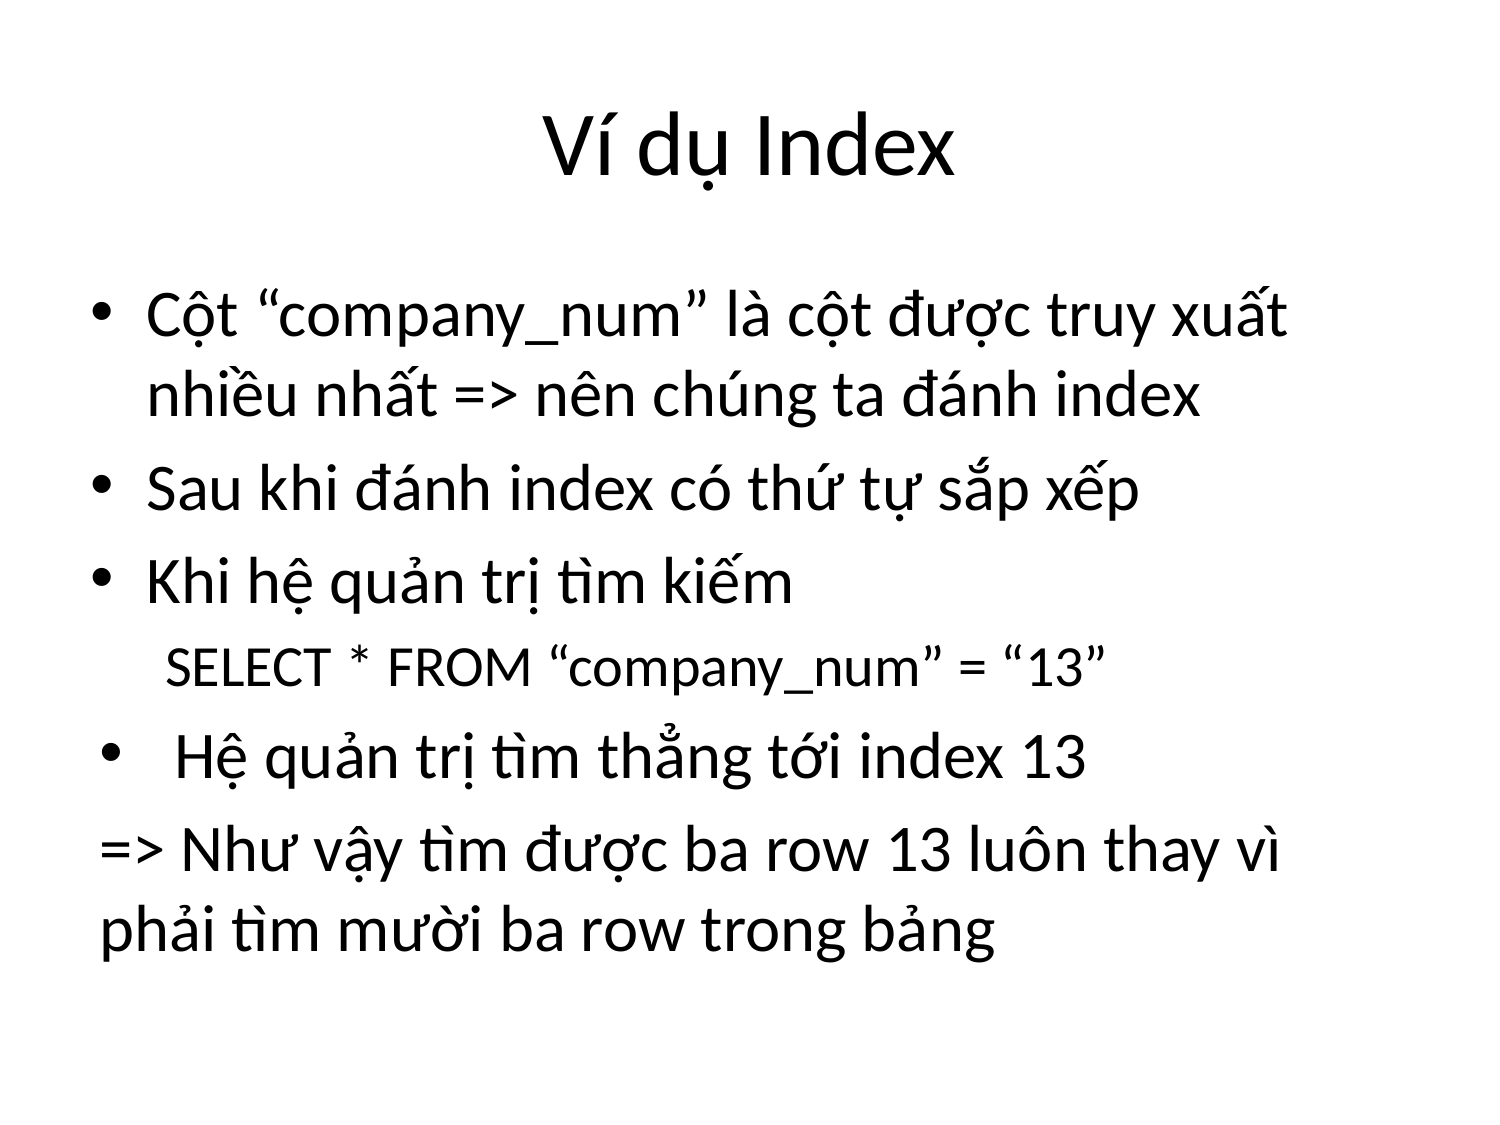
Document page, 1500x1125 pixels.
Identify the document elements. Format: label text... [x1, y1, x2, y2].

list Cột “company_num” là cột được truy xuất nhiều nhất => nên chúng ta đánh index Sau khi đánh index có thứ tự sắp xếp Khi hệ quản trị tìm kiếm SELECT * FROM “company_num” = “13” Hệ quản trị tìm thẳng tới index 13 => Như vậy tìm được ba row 13 luôn thay vì phải tìm mười ba row trong bảng [75, 262, 1425, 1005]
title Ví dụ Index [75, 45, 1425, 233]
